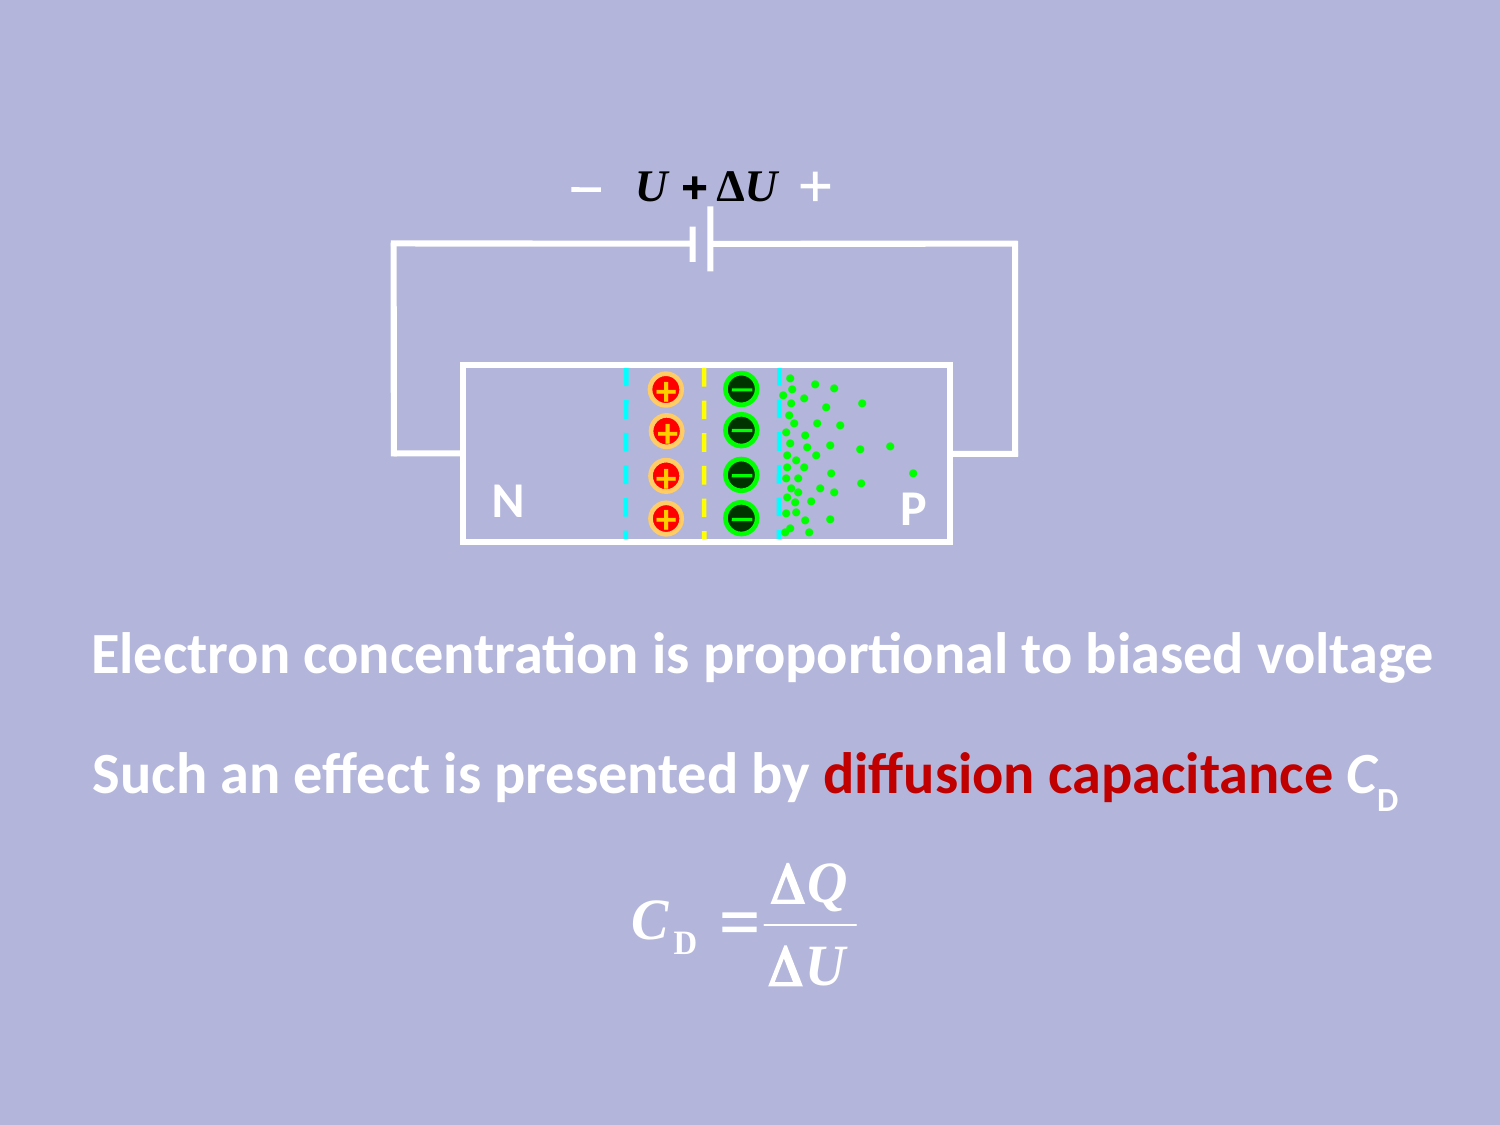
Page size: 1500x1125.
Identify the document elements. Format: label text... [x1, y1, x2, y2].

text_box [390, 159, 1019, 556]
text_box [623, 846, 864, 995]
text_box Electron concentration is proportional to biased voltage [76, 607, 1471, 693]
text_box Such an effect is presented by diffusion capacitance CD [78, 728, 1435, 826]
